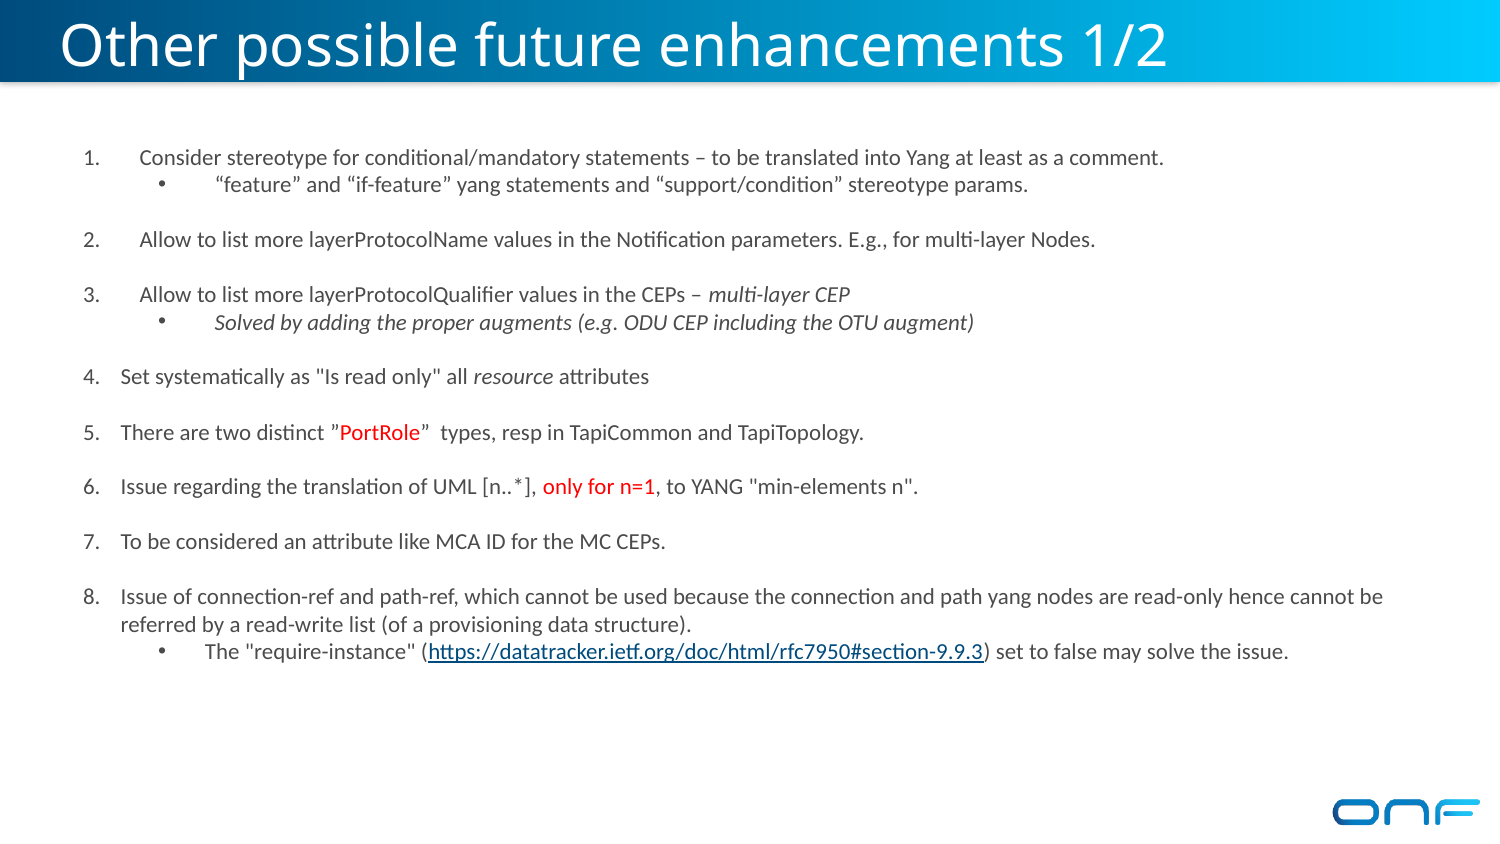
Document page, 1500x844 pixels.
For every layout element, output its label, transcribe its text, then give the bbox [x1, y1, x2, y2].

text_box Other possible future enhancements 1/2 [44, 0, 1469, 87]
picture [1330, 794, 1481, 829]
text_box Consider stereotype for conditional/mandatory statements – to be translated into Yang at least as a comment. “feature” and “if-feature” yang statements and “support/condition” stereotype params. Allow to list more layerProtocolName values in the Notification parameters. E.g., for multi-layer Nodes. Allow to list more layerProtocolQualifier values in the CEPs – multi-layer CEP Solved by adding the proper augments (e.g. ODU CEP including the OTU augment) Set systematically as "Is read only" all resource attributes There are two distinct ”PortRole” types, resp in TapiCommon and TapiTopology. Issue regarding the translation of UML [n..*], only for n=1, to YANG "min-elements n". To be considered an attribute like MCA ID for the MC CEPs. Issue of connection-ref and path-ref, which cannot be used because the connection and path yang nodes are read-only hence cannot be referred by a read-write list (of a provisioning data structure). The "require-instance" (https://datatracker.ietf.org/doc/html/rfc7950#section-9.9.3) set to false may solve the issue. [68, 135, 1432, 754]
